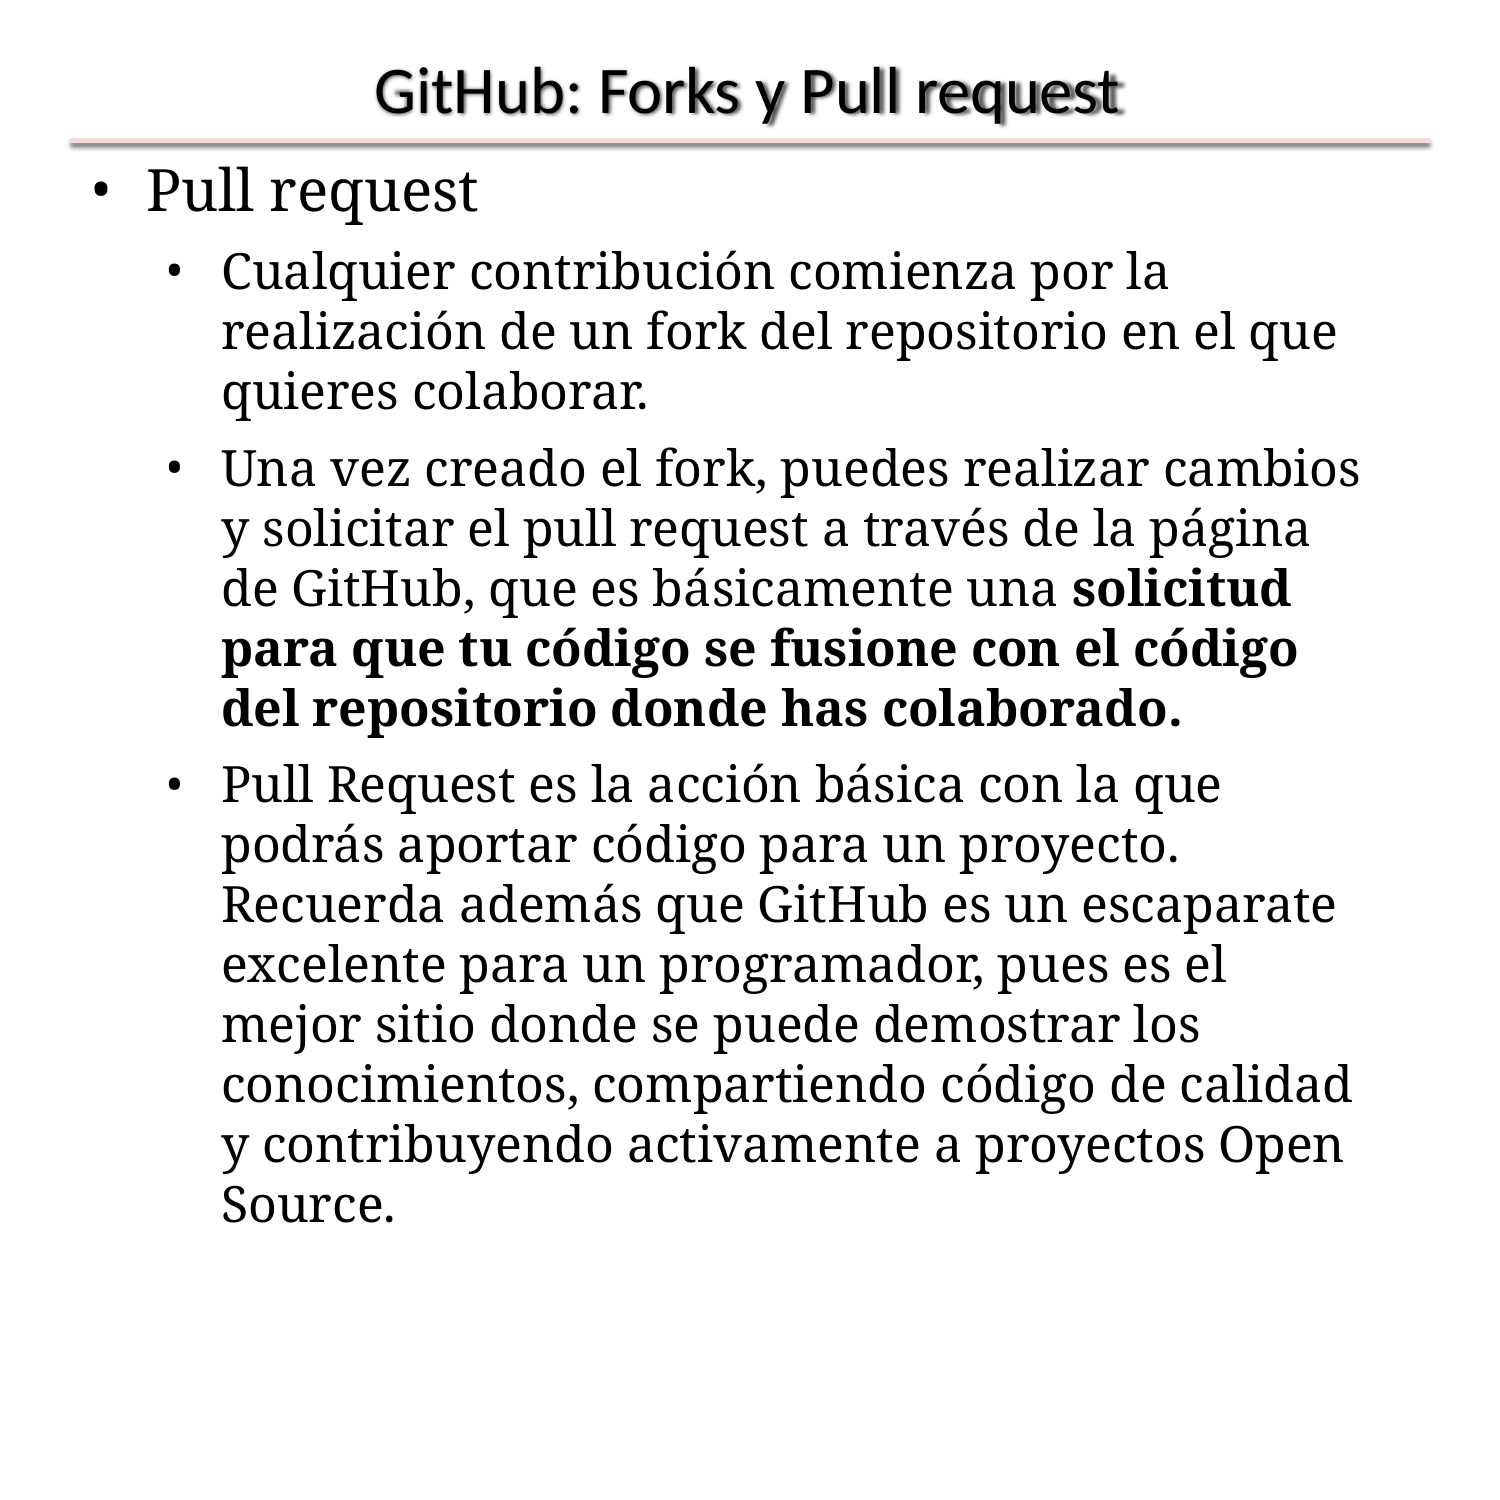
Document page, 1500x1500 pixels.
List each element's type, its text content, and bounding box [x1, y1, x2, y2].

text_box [63, 24, 1437, 178]
text_box Pull request Cualquier contribución comienza por la realización de un fork del repositorio en el que quieres colaborar. Una vez creado el fork, puedes realizar cambios y solicitar el pull request a través de la página de GitHub, que es básicamente una solicitud para que tu código se fusione con el código del repositorio donde has colaborado. Pull Request es la acción básica con la que podrás aportar código para un proyecto. Recuerda además que GitHub es un escaparate excelente para un programador, pues es el mejor sitio donde se puede demostrar los conocimientos, compartiendo código de calidad y contribuyendo activamente a proyectos Open Source. [87, 187, 1375, 1233]
